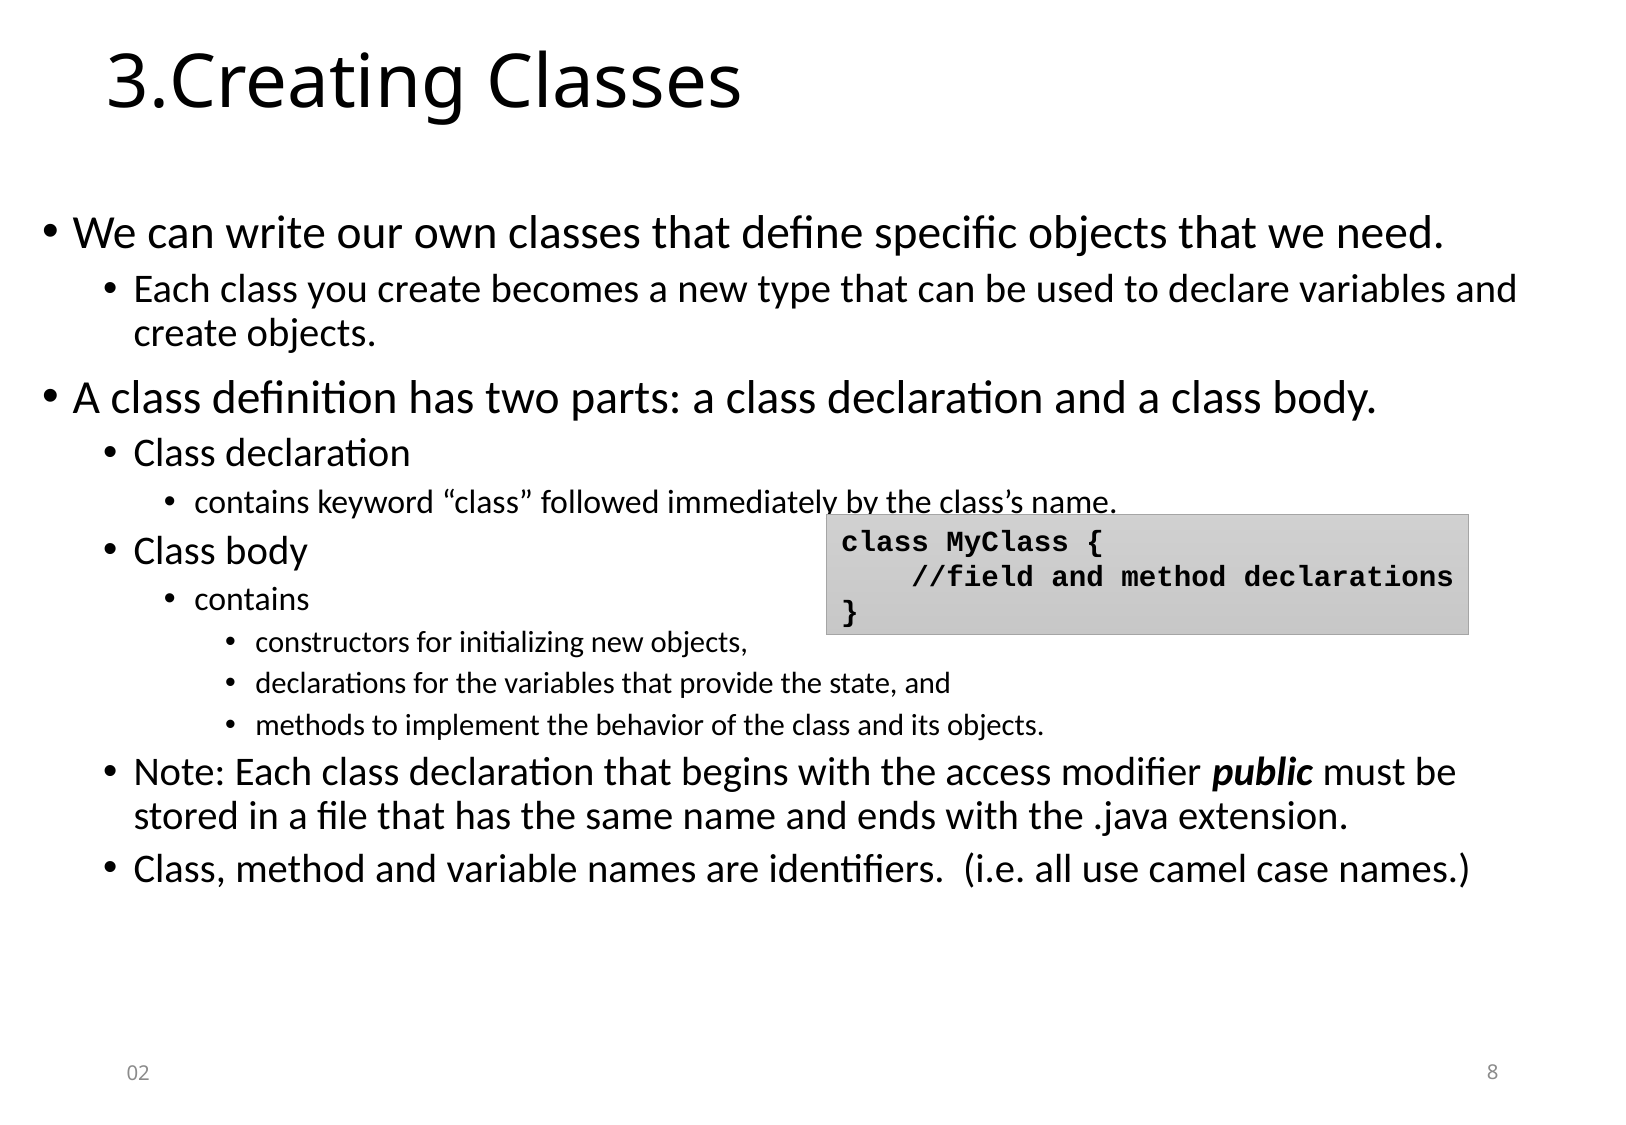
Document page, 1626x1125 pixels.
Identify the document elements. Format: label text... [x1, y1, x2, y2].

title 3.Creating Classes [91, 0, 1494, 153]
list We can write our own classes that define specific objects that we need. Each class you create becomes a new type that can be used to declare variables and create objects. A class definition has two parts: a class declaration and a class body. Class declaration contains keyword “class” followed immediately by the class’s name. Class body contains constructors for initializing new objects, declarations for the variables that provide the state, and methods to implement the behavior of the class and its objects. Note: Each class declaration that begins with the access modifier public must be stored in a file that has the same name and ends with the .java extension. Class, method and variable names are identifiers. (i.e. all use camel case names.) [27, 200, 1585, 1071]
slide_number 8 [1147, 1042, 1514, 1103]
text_box class MyClass { //field and method declarations } [826, 514, 1469, 635]
slide_number 02 [111, 1042, 478, 1103]
